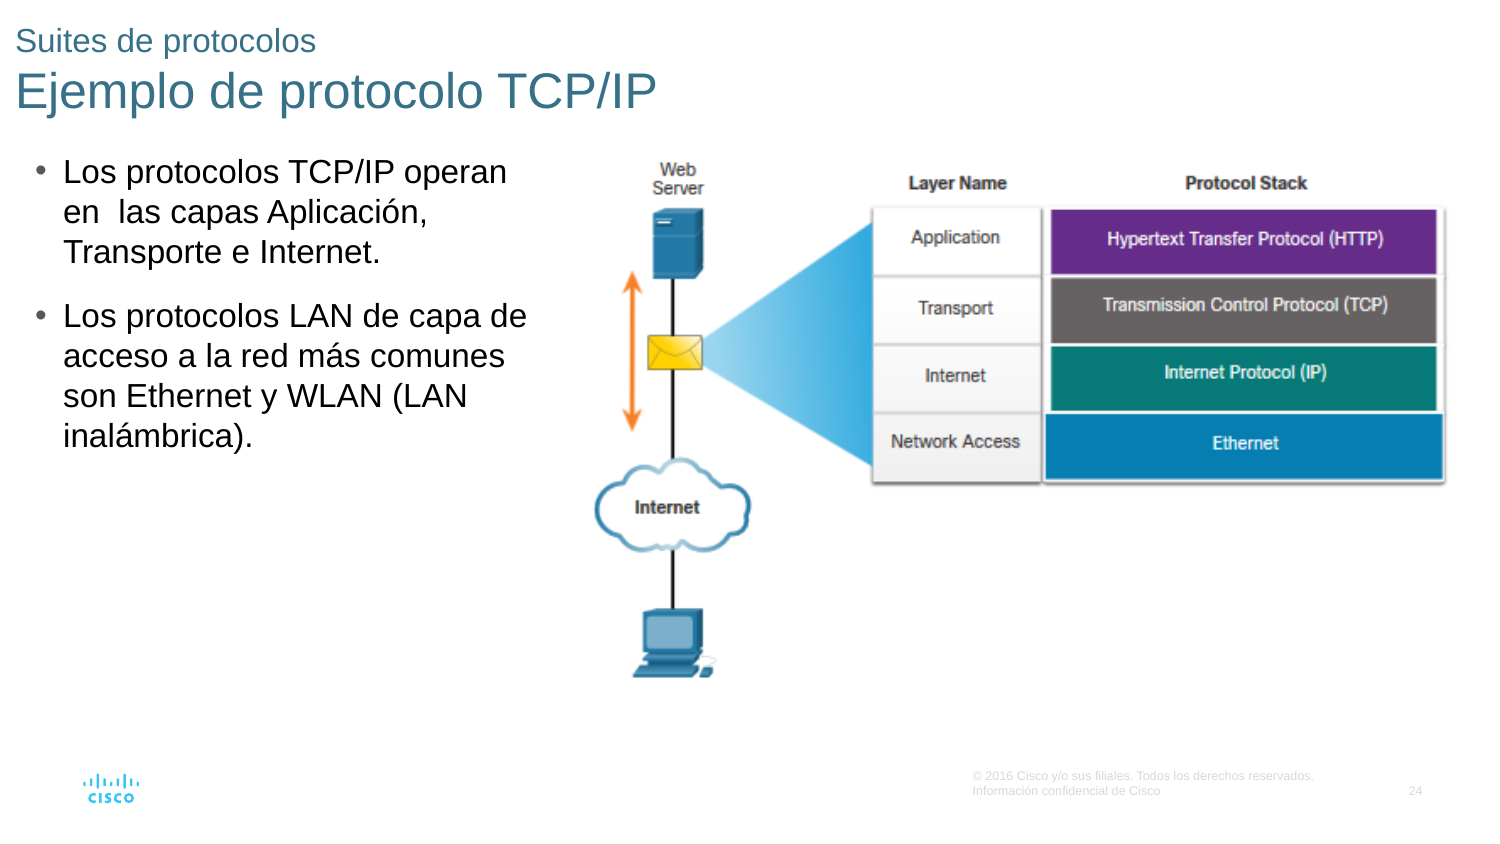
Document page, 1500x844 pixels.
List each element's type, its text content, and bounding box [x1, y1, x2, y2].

picture [580, 156, 1465, 689]
title Suites de protocolos Ejemplo de protocolo TCP/IP [0, 6, 1500, 131]
list Los protocolos TCP/IP operan en las capas Aplicación, Transporte e Internet. Los protocolos LAN de capa de acceso a la red más comunes son Ethernet y WLAN (LAN inalámbrica). [20, 142, 572, 755]
